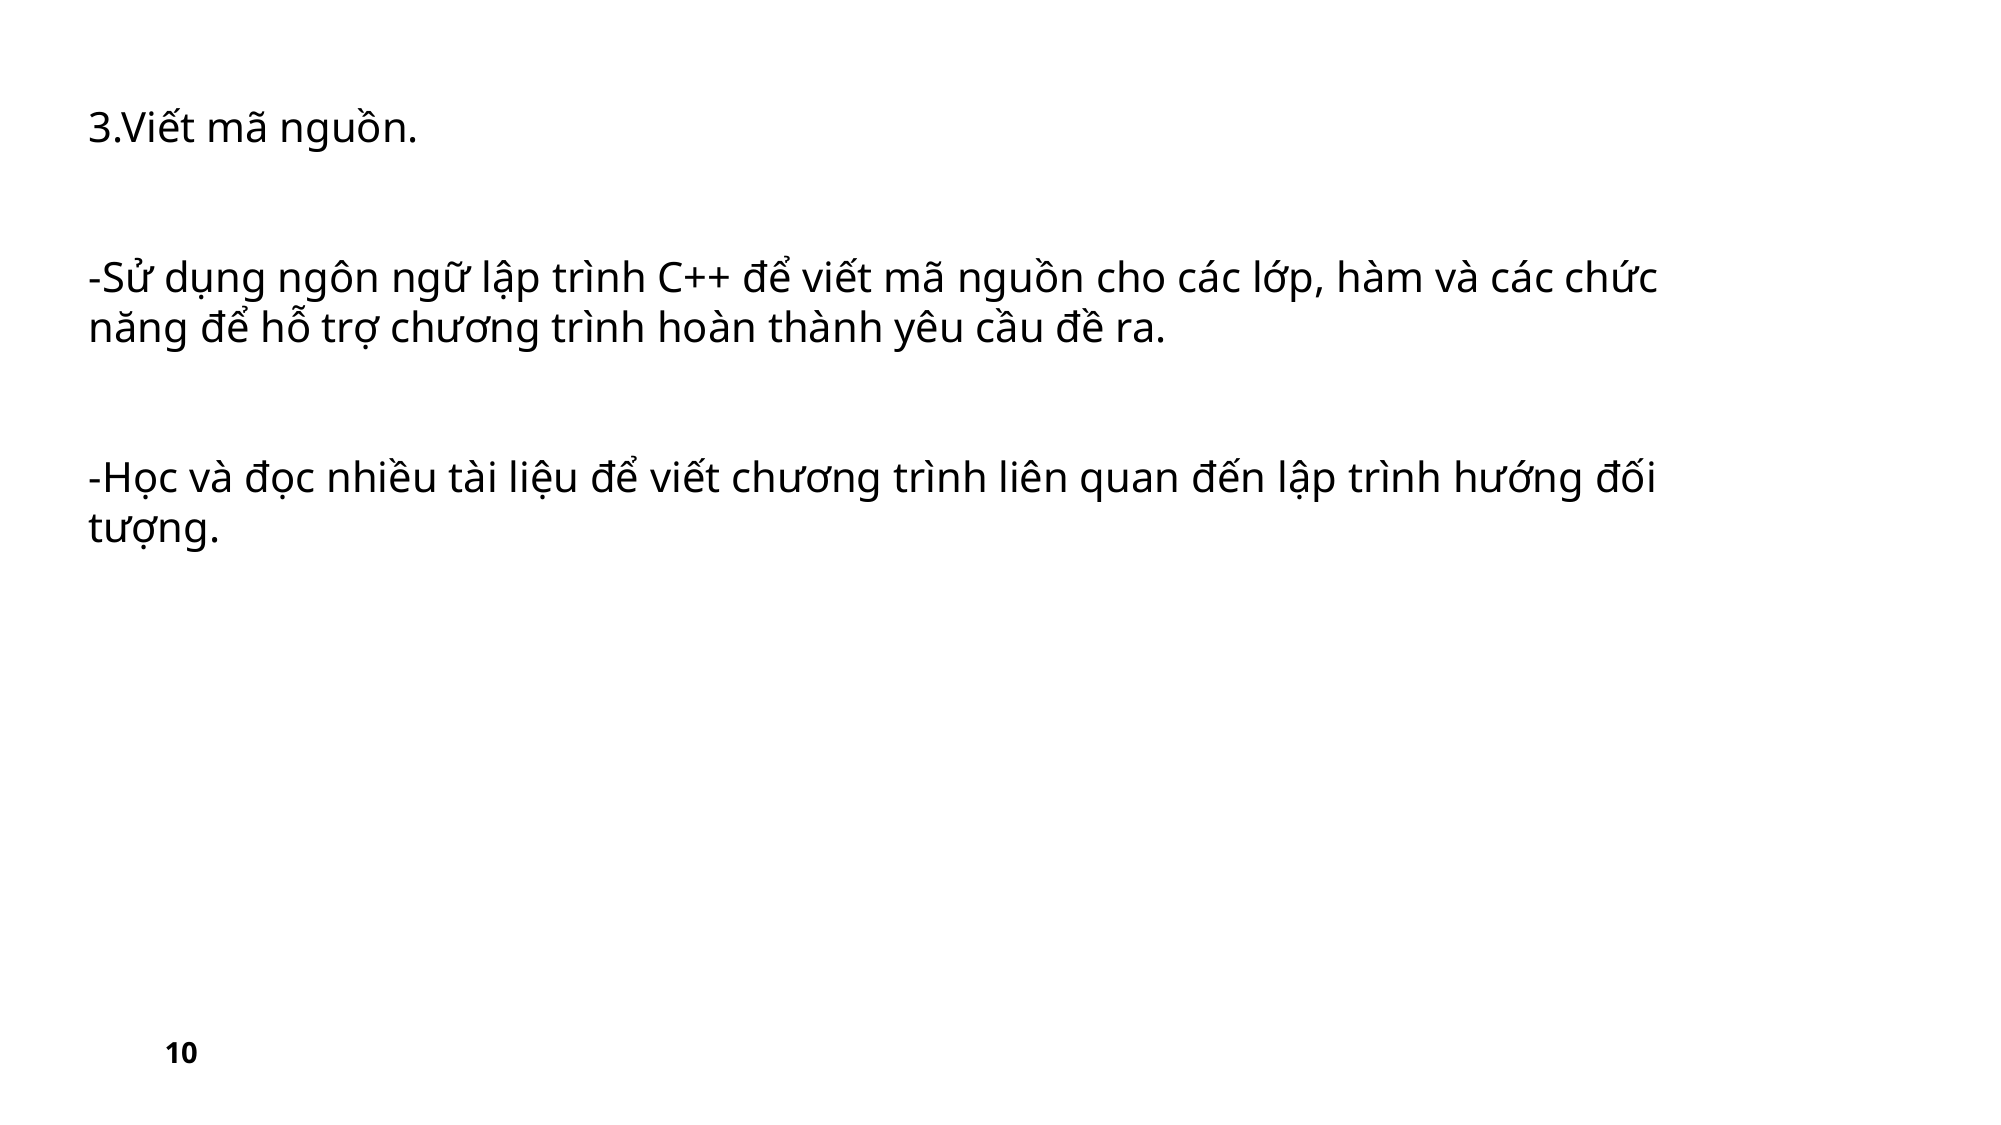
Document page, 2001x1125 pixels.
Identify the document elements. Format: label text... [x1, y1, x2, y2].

list 3.Viết mã nguồn. -Sử dụng ngôn ngữ lập trình C++ để viết mã nguồn cho các lớp, hàm và các chức năng để hỗ trợ chương trình hoàn thành yêu cầu đề ra. -Học và đọc nhiều tài liệu để viết chương trình liên quan đến lập trình hướng đối tượng. [73, 93, 1697, 953]
slide_number 10 [149, 1024, 588, 1085]
